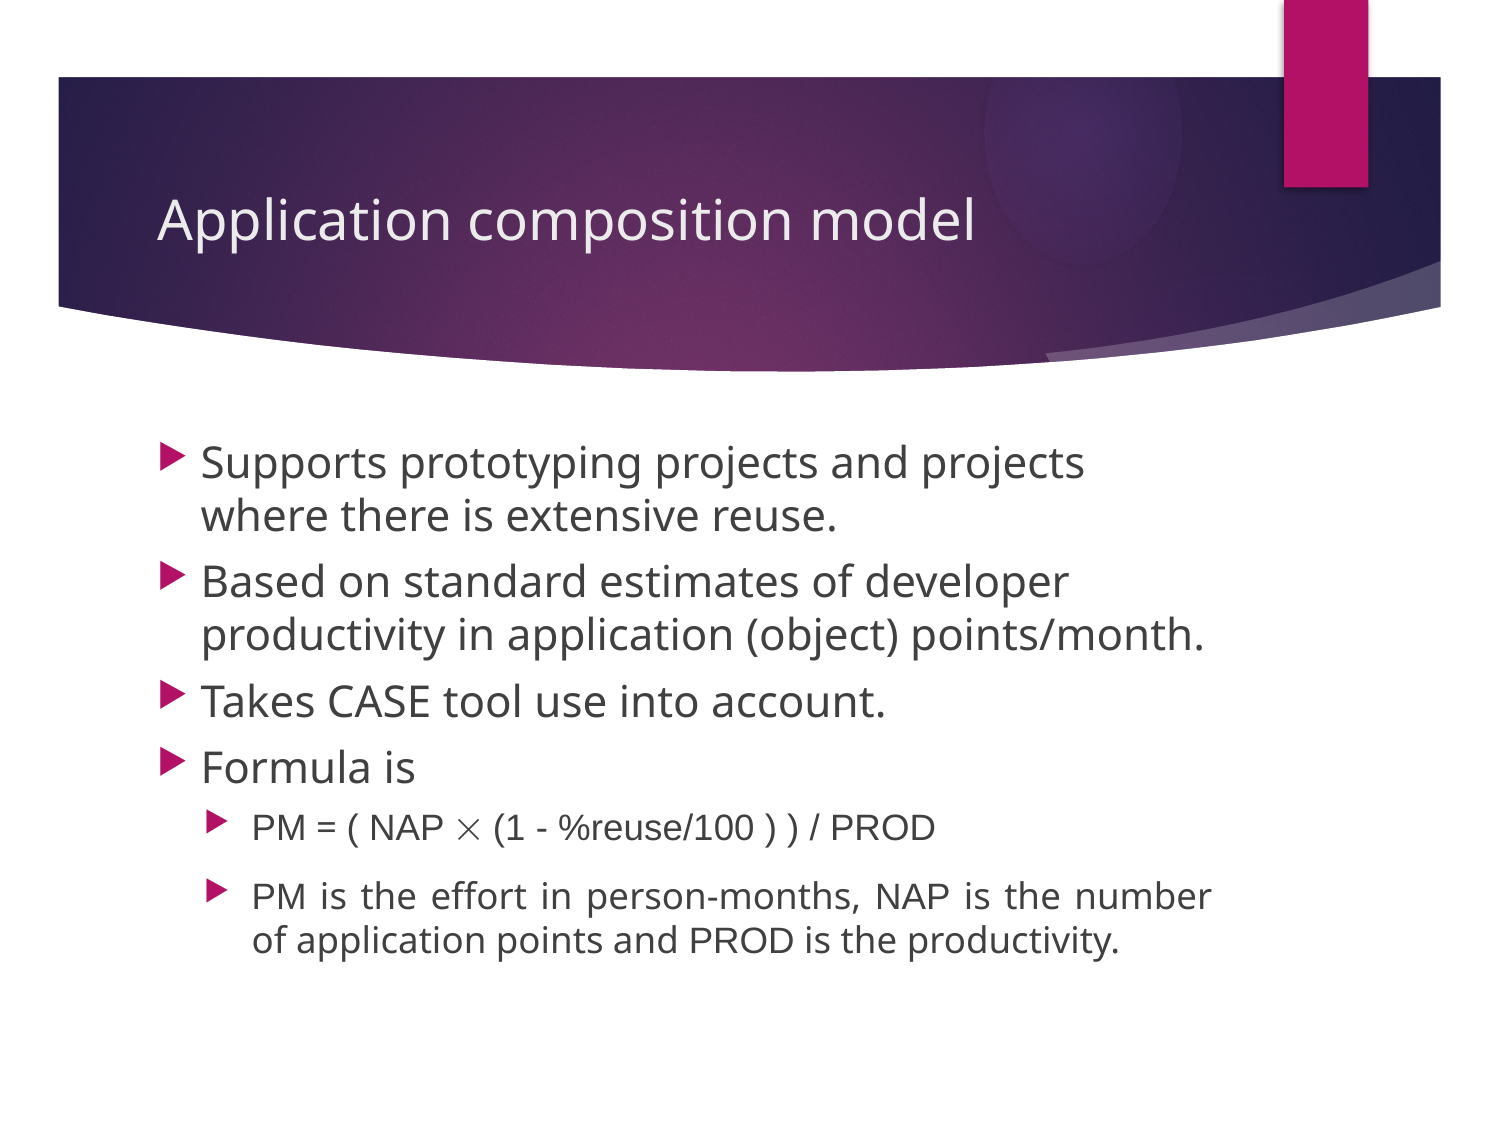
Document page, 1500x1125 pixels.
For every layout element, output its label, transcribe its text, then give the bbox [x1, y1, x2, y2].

list Supports prototyping projects and projects where there is extensive reuse. Based on standard estimates of developer productivity in application (object) points/month. Takes CASE tool use into account. Formula is PM = ( NAP ´ (1 - %reuse/100 ) ) / PROD PM is the effort in person-months, NAP is the number of application points and PROD is the productivity. [142, 427, 1228, 988]
title Application composition model [142, 159, 1220, 276]
